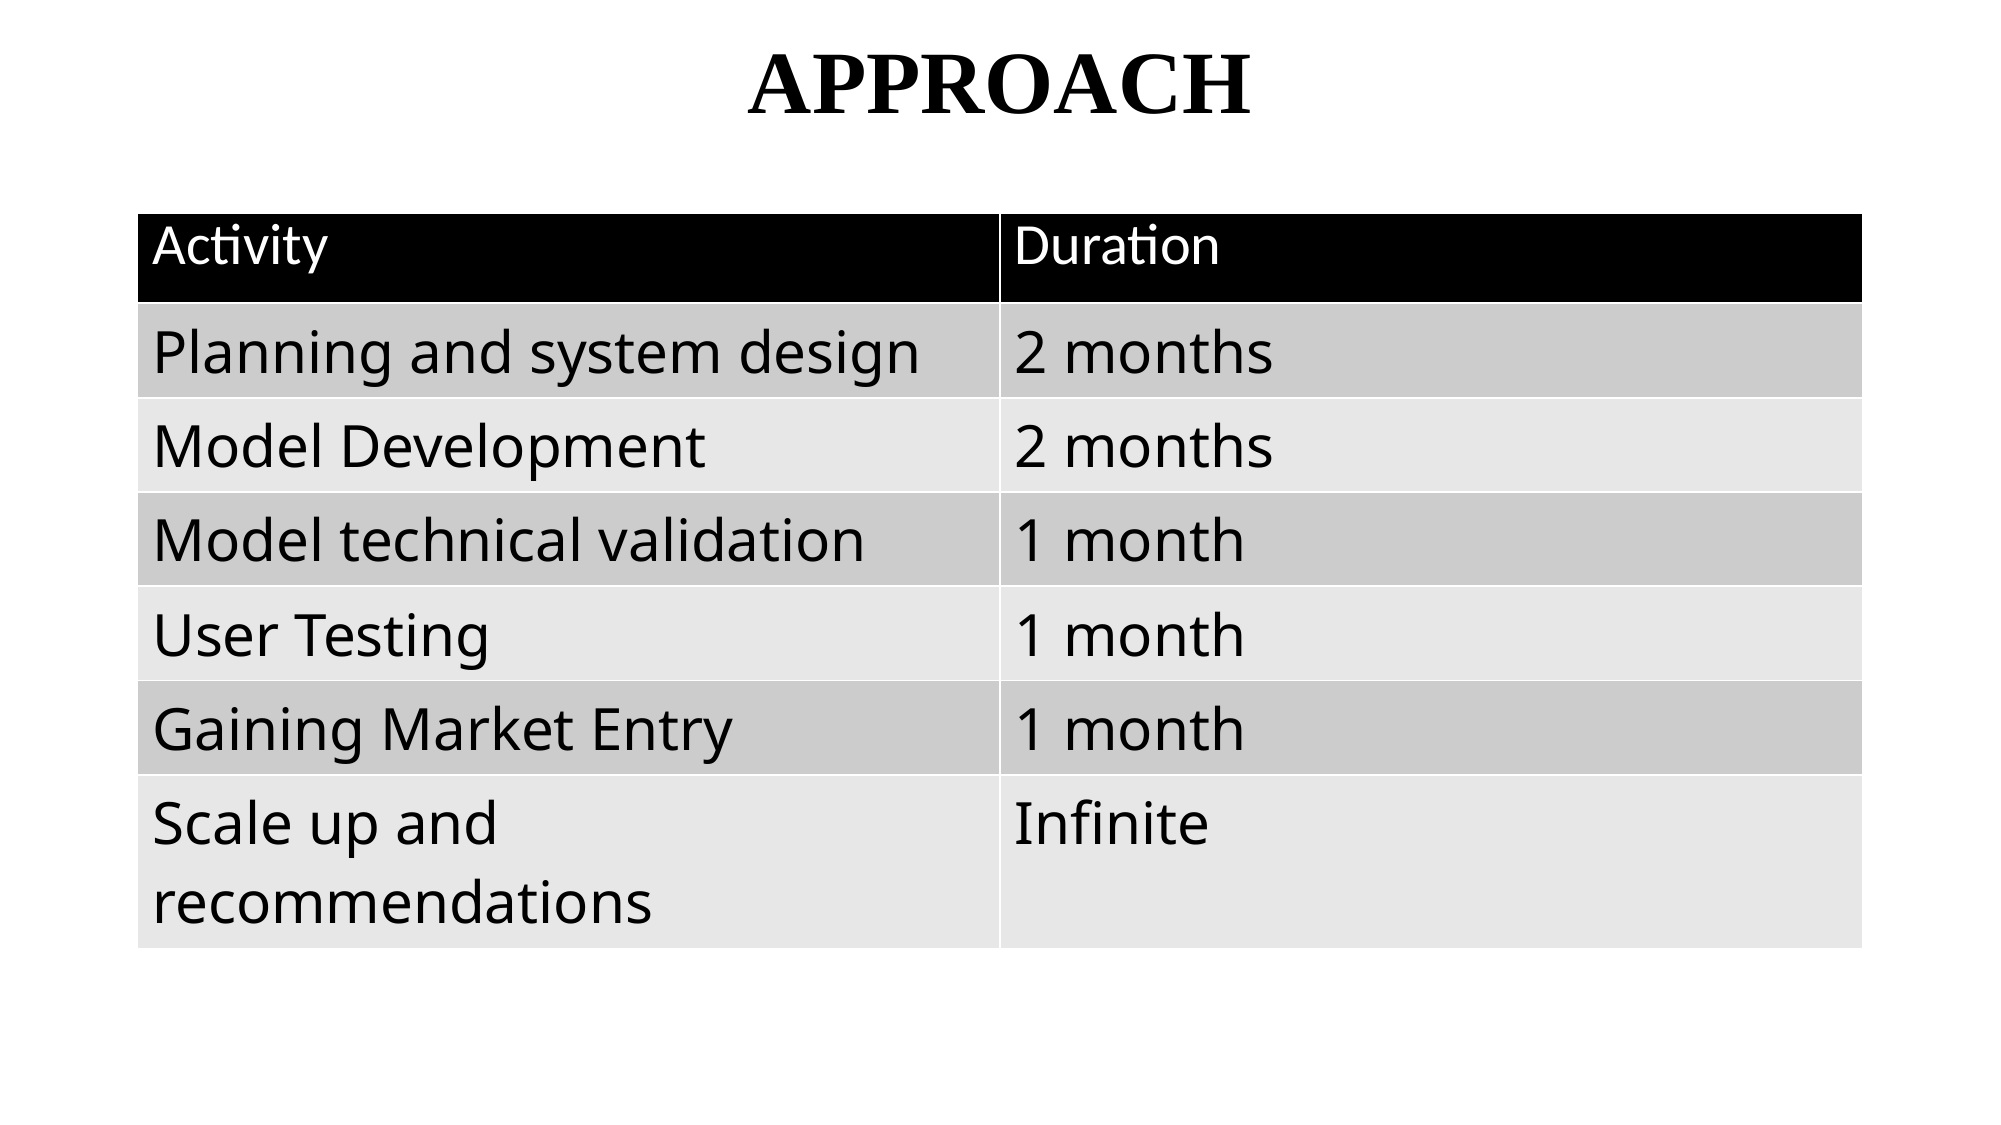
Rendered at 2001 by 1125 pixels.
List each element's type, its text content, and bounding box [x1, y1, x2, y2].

table_cell 1 month [1001, 493, 1862, 585]
table_cell 2 months [1001, 399, 1862, 491]
table_cell Model technical validation [138, 493, 999, 585]
table_cell Model Development [138, 399, 999, 491]
table_cell Scale up and recommendations [138, 776, 999, 948]
table_header Duration [1001, 214, 1862, 302]
table_cell Infinite [1001, 776, 1862, 948]
title APPROACH [137, 29, 1863, 141]
table_header Activity [138, 214, 999, 302]
table_cell 1 month [1001, 681, 1862, 774]
table_cell 2 months [1001, 304, 1862, 397]
table_cell Gaining Market Entry [138, 681, 999, 774]
table_cell 1 month [1001, 587, 1862, 680]
table_cell User Testing [138, 587, 999, 680]
table_cell Planning and system design [138, 304, 999, 397]
